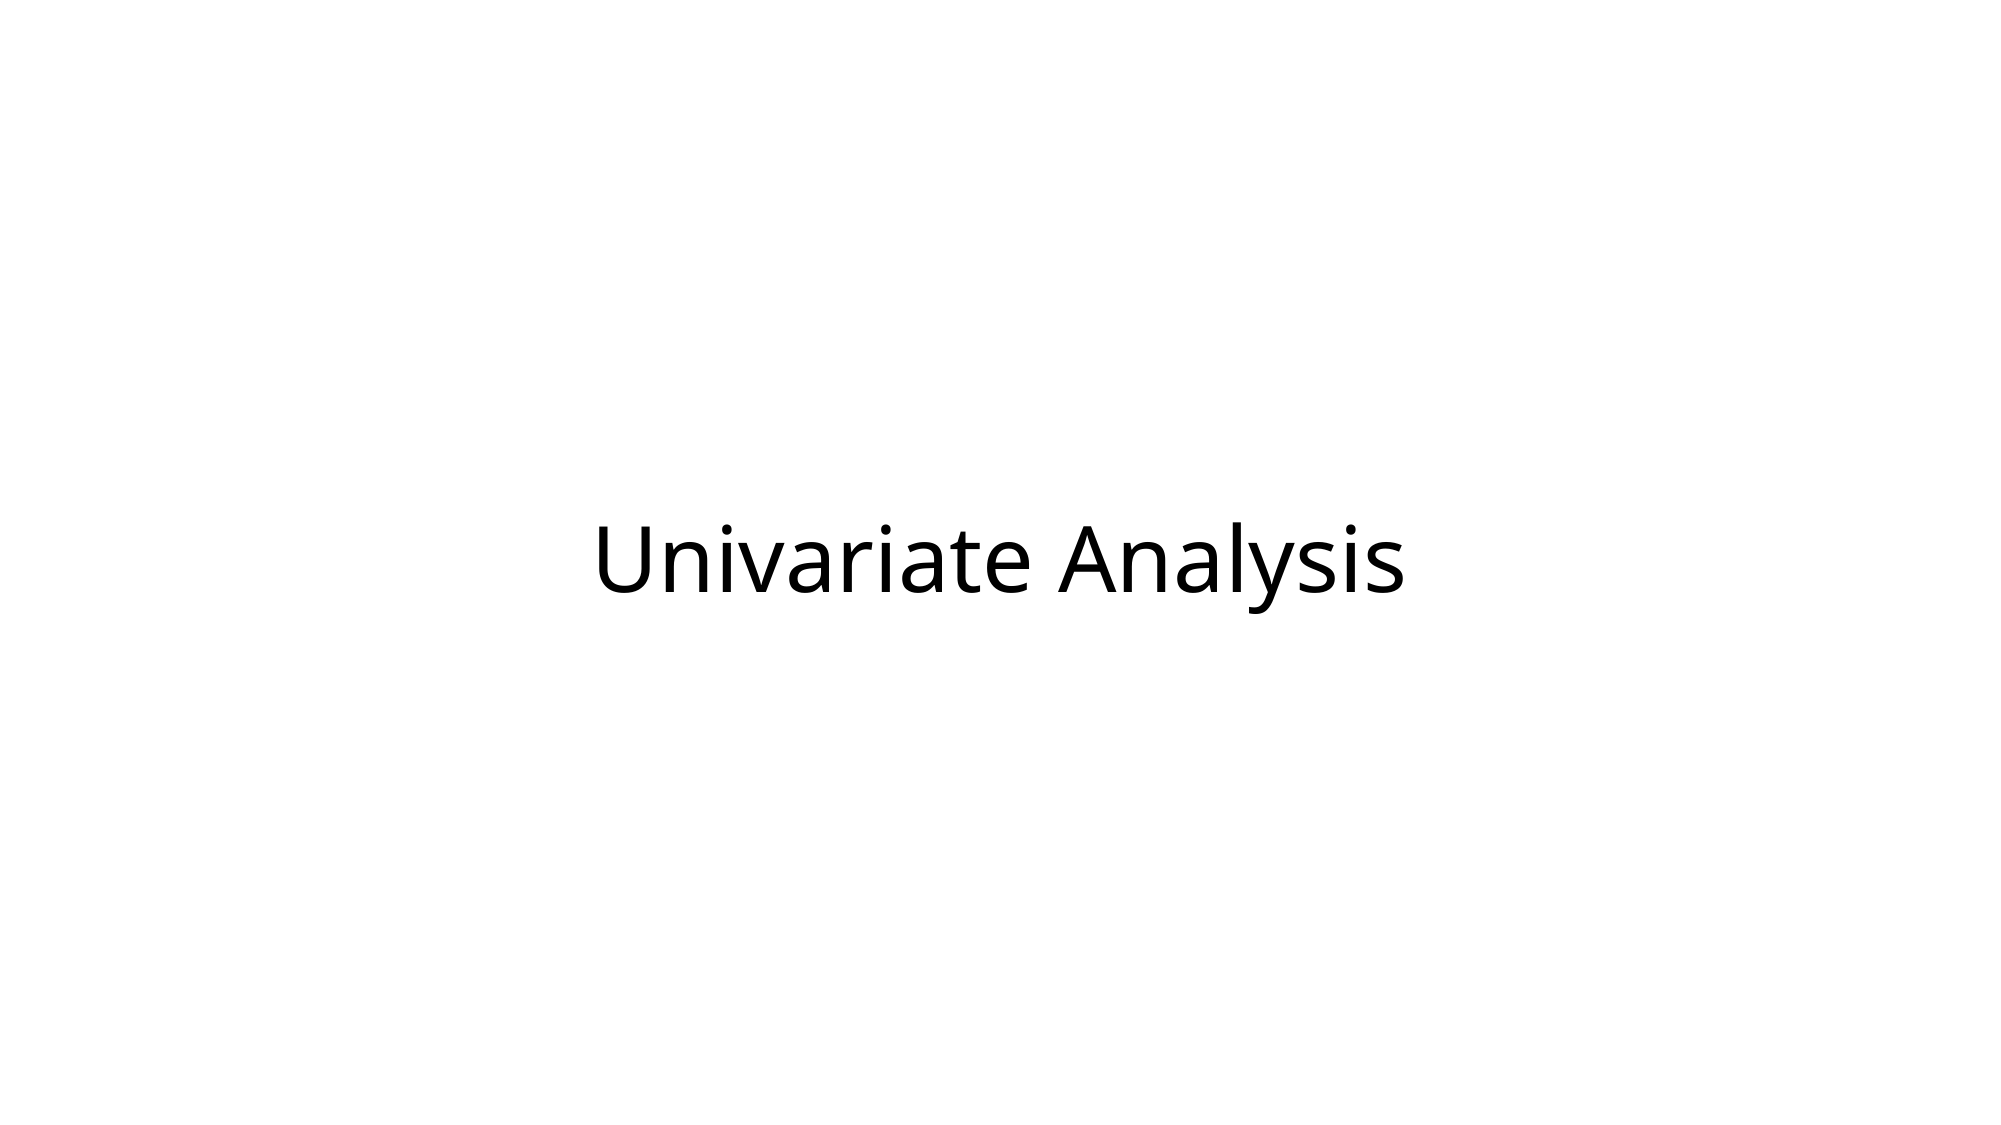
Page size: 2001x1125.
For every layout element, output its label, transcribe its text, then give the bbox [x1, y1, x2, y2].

title Univariate Analysis [137, 501, 1863, 624]
